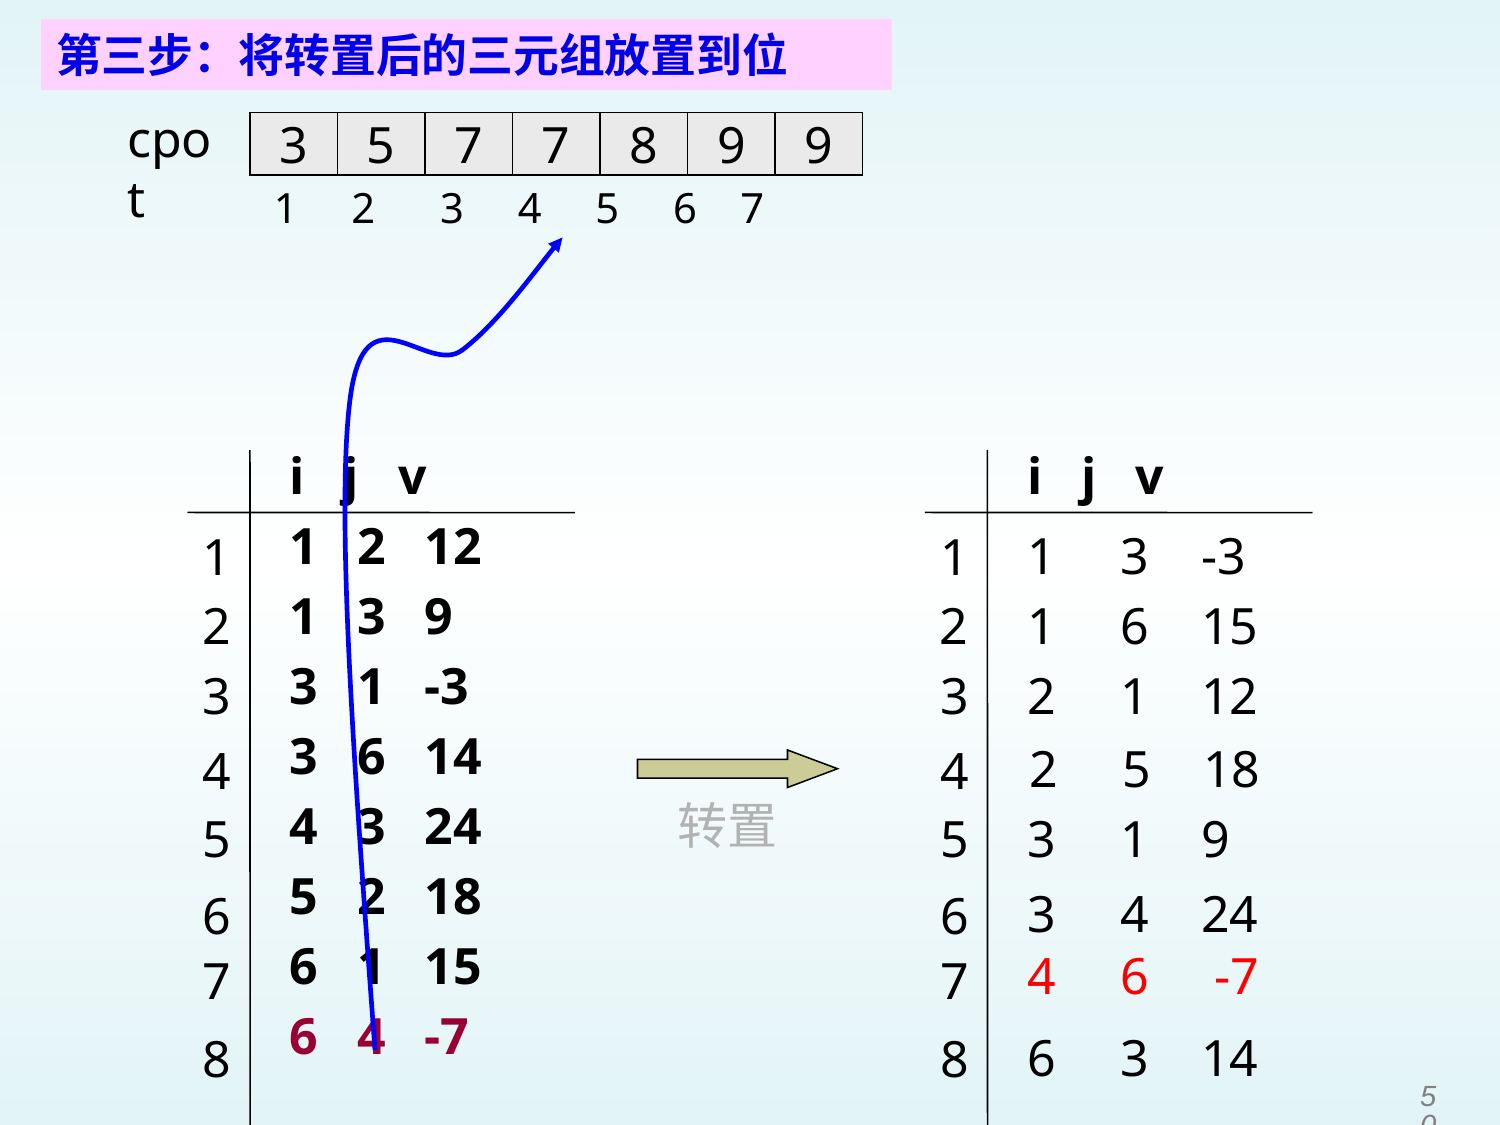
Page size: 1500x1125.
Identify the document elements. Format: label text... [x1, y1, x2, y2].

text_box 9 [774, 112, 863, 175]
text_box 8 [599, 112, 687, 174]
text_box [346, 237, 563, 435]
text_box [637, 750, 838, 787]
text_box 9 [687, 112, 774, 174]
text_box cpot [112, 99, 238, 235]
slide_number 50 [1362, 1062, 1463, 1113]
text_box 5 [337, 112, 424, 174]
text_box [187, 437, 588, 1125]
text_box 7 [424, 112, 512, 174]
text_box 3 [249, 112, 337, 174]
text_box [924, 437, 1326, 1125]
text_box 第三步：将转置后的三元组放置到位 [41, 19, 892, 90]
text_box 7 [512, 112, 599, 174]
text_box 1 2 3 4 5 6 7 [237, 174, 850, 240]
text_box 转置 [662, 787, 800, 863]
